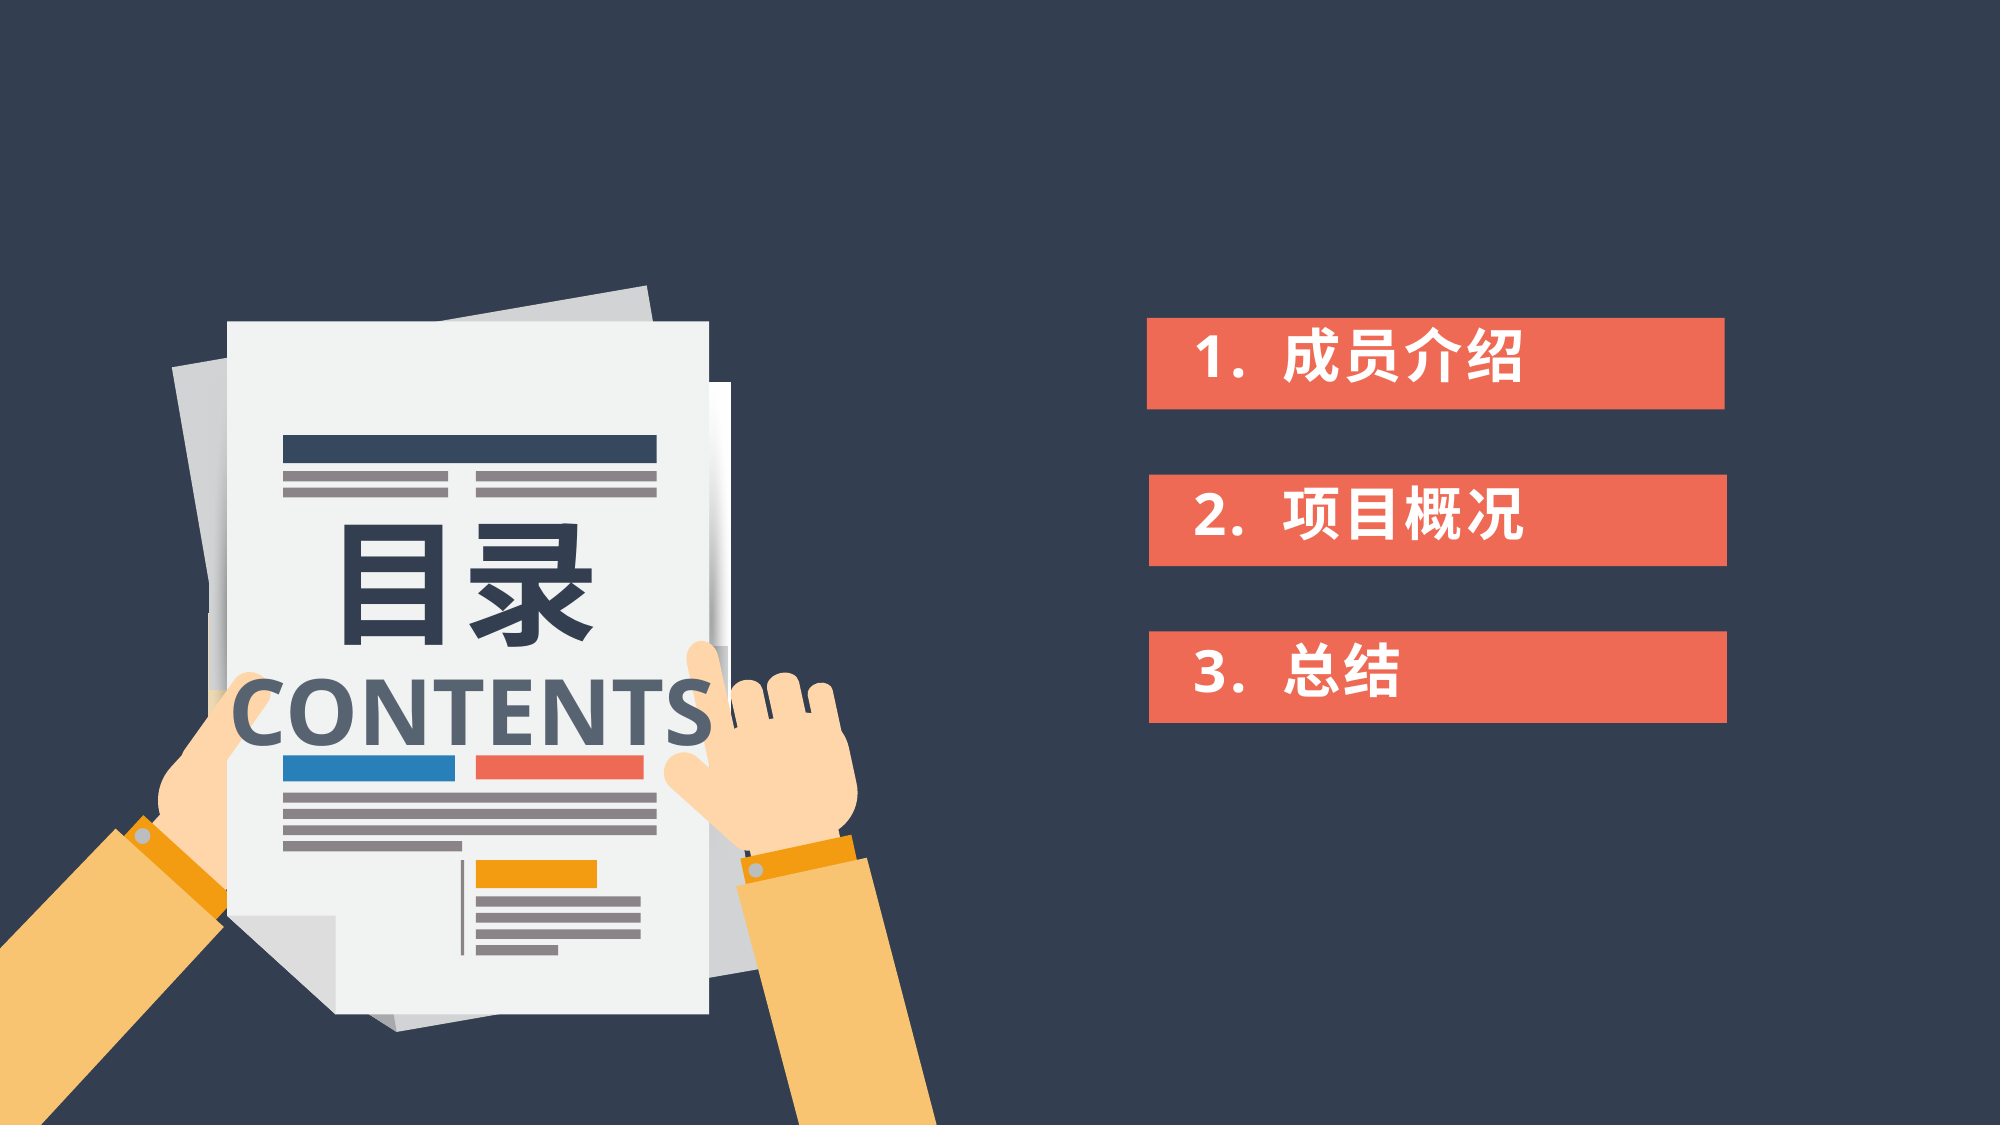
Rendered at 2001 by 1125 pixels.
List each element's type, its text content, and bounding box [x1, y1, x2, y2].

text_box 1. 成员介绍 [1181, 350, 1727, 397]
text_box 2. 项目概况 [1181, 508, 1832, 555]
text_box 3. 总结 [1181, 665, 1727, 712]
text_box [1148, 630, 1728, 724]
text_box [0, 285, 937, 1125]
text_box [1148, 474, 1728, 567]
text_box [1146, 317, 1726, 410]
